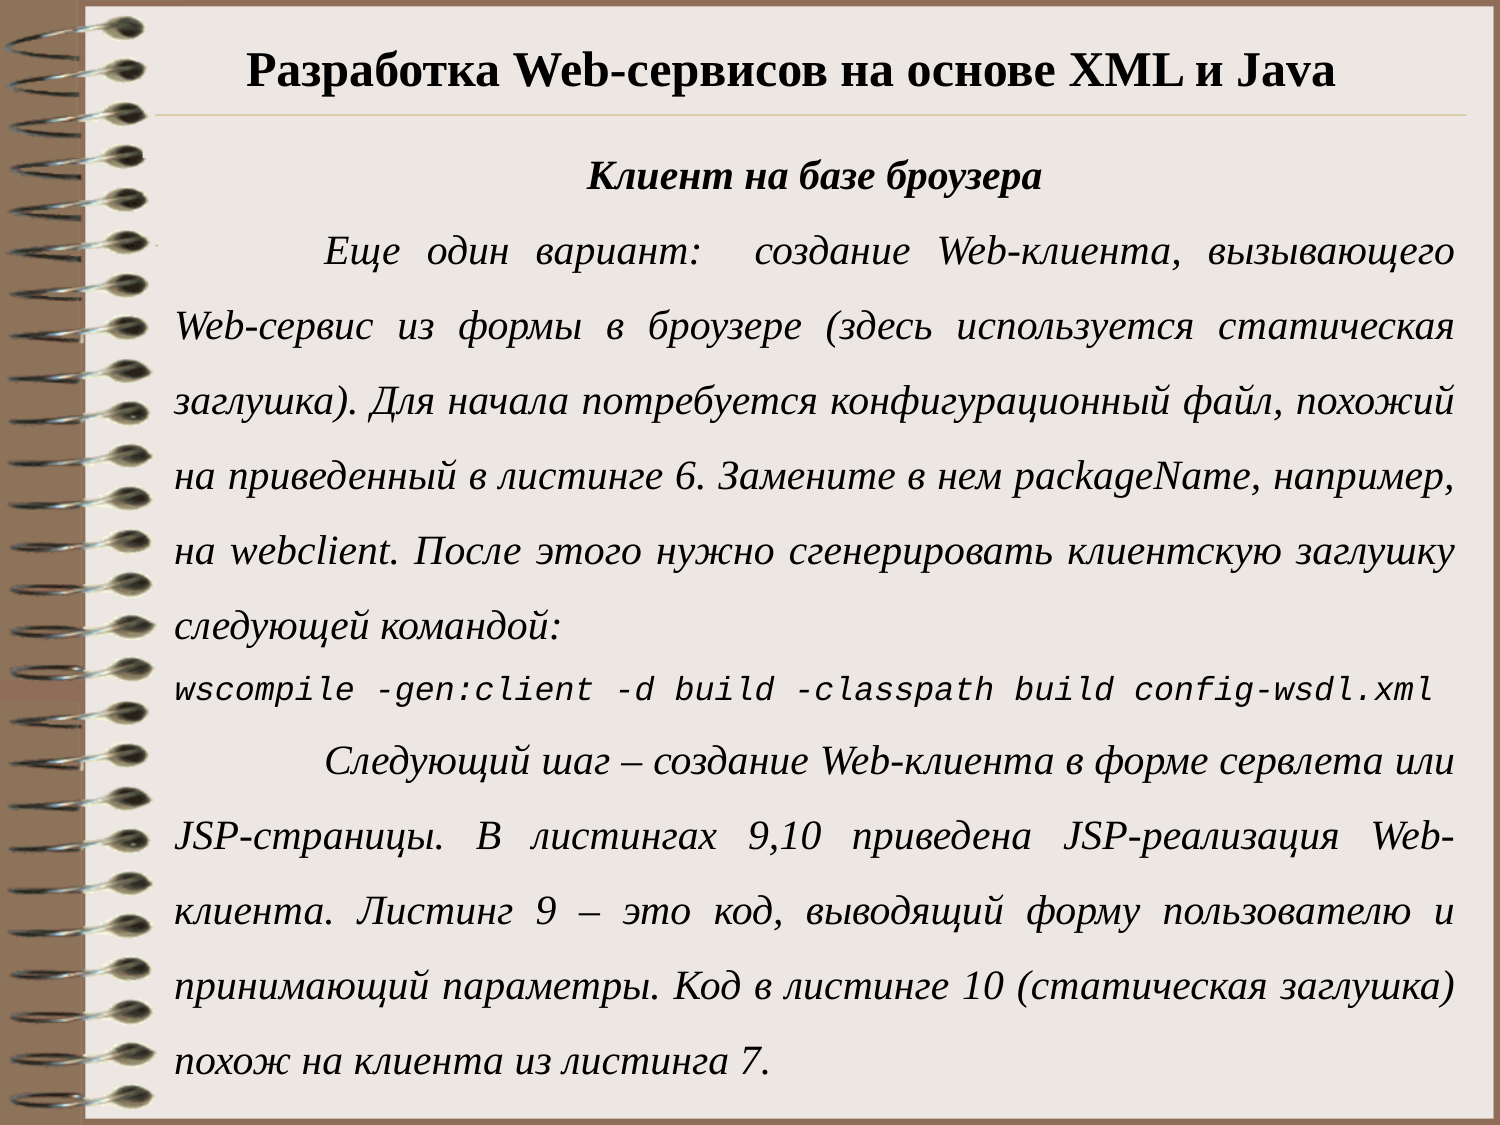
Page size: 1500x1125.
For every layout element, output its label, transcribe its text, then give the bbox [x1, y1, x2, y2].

picture [0, 0, 1500, 1125]
title Разработка Web-сервисов на основе XML и Java [183, 30, 1399, 102]
text_box Клиент на базе броузера Еще один вариант: создание Web-клиента, вызывающего Web-сервис из формы в броузере (здесь используется статическая заглушка). Для начала потребуется конфигурационный файл, похожий на приведенный в листинге 6. Замените в нем packageName, например, на webclient. После этого нужно сгенерировать клиентскую заглушку следующей командой: wscompile -gen:client -d build -classpath build config-wsdl.xml Следующий шаг – создание Web-клиента в форме сервлета или JSP-страницы. В листингах 9,10 приведена JSP-реализация Web-клиента. Листинг 9 – это код, выводящий форму пользователю и принимающий параметры. Код в листинге 10 (статическая заглушка) похож на клиента из листинга 7. [159, 115, 1471, 1090]
